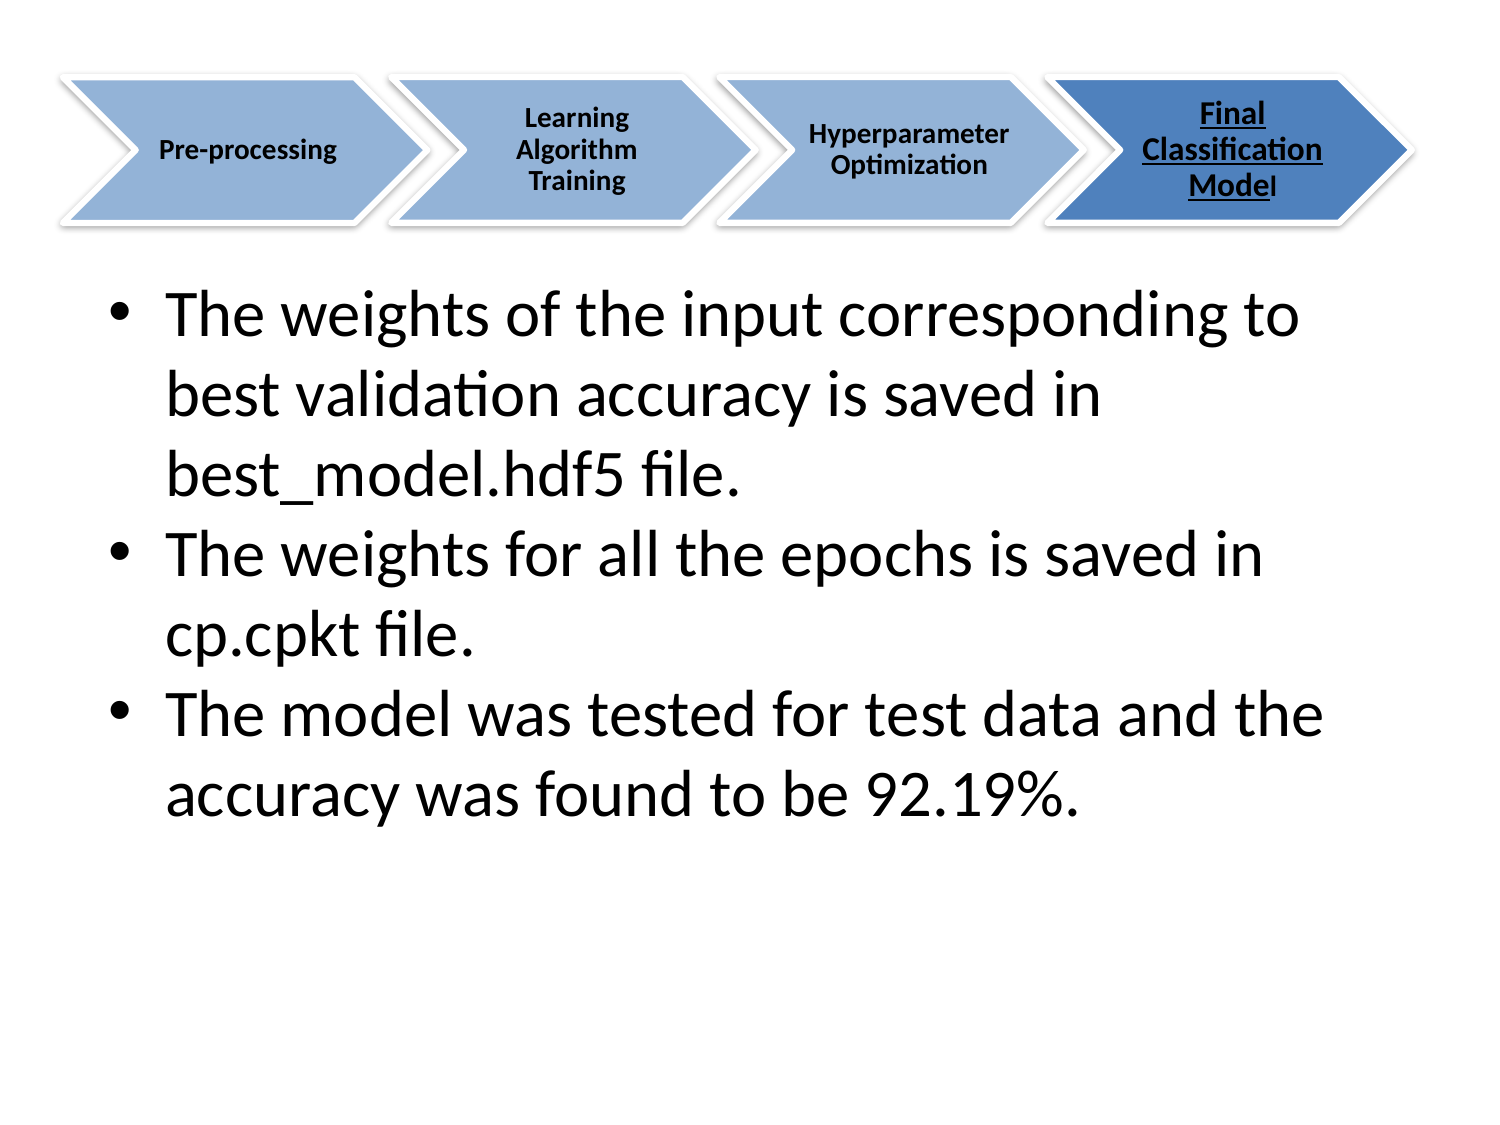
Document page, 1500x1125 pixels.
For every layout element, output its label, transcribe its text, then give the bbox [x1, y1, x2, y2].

list The weights of the input corresponding to best validation accuracy is saved in best_model.hdf5 file. The weights for all the epochs is saved in cp.cpkt file. The model was tested for test data and the accuracy was found to be 92.19%. [75, 262, 1425, 1005]
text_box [62, 76, 1413, 224]
